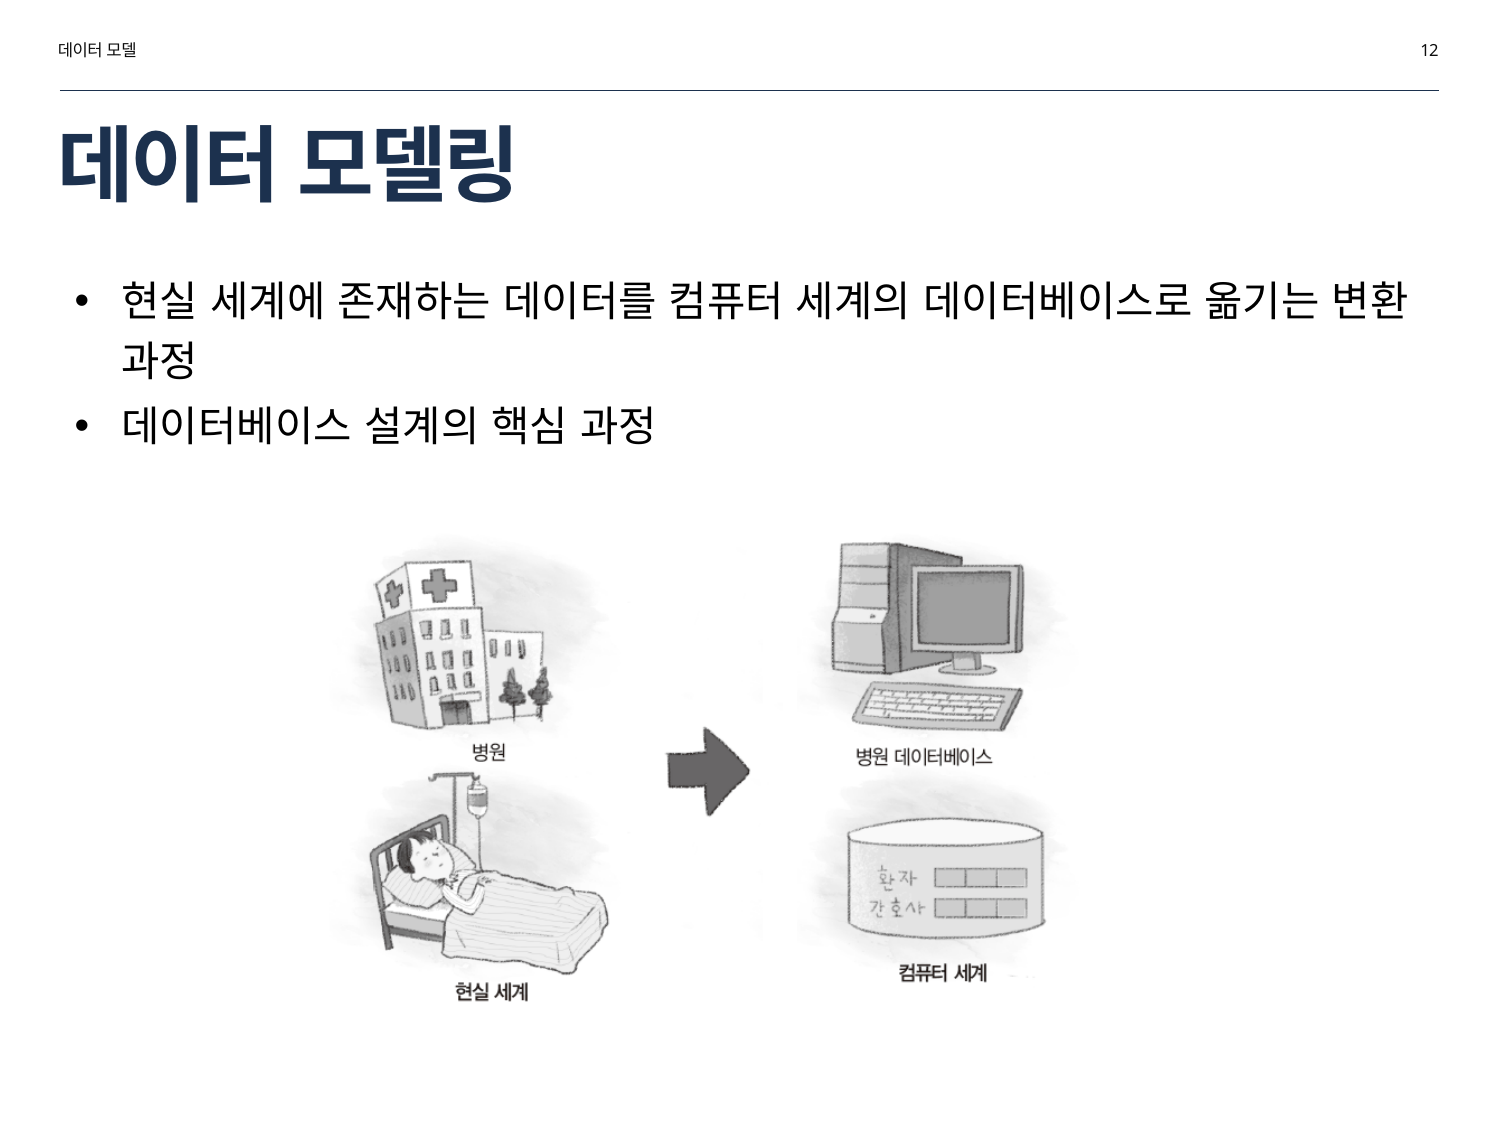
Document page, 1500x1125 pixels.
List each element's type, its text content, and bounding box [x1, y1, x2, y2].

text_box 12 [1193, 32, 1454, 70]
picture [323, 529, 1095, 1011]
text_box 데이터 모델 [43, 31, 303, 67]
text_box 현실 세계에 존재하는 데이터를 컴퓨터 세계의 데이터베이스로 옮기는 변환 과정 데이터베이스 설계의 핵심 과정 [59, 257, 1439, 458]
title 데이터 모델링 [42, 114, 1190, 211]
